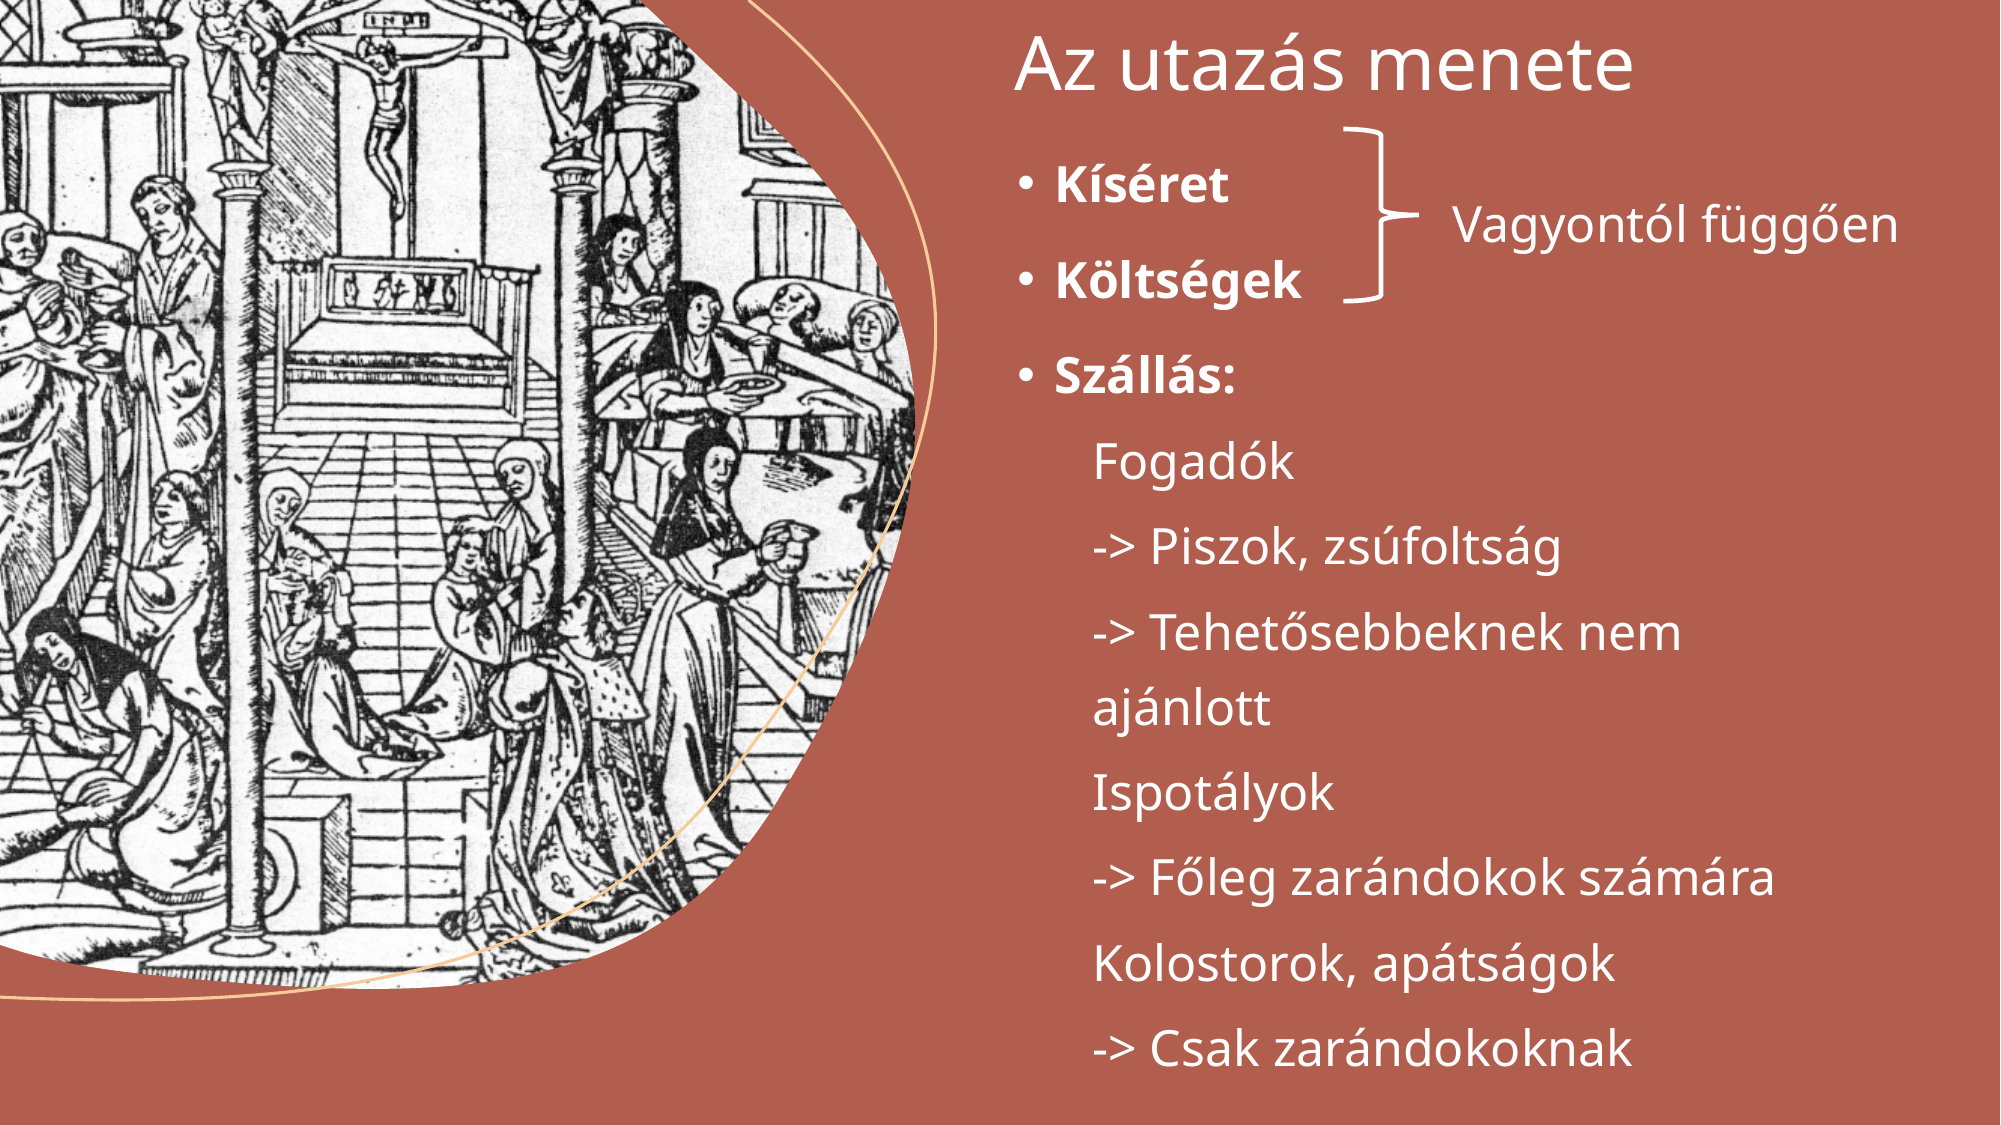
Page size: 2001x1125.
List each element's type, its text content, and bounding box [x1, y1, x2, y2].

list Kíséret Költségek Szállás: Fogadók -> Piszok, zsúfoltság -> Tehetősebbeknek nem ajánlott Ispotályok -> Főleg zarándokok számára Kolostorok, apátságok -> Csak zarándokoknak [1002, 191, 1878, 1116]
text_box [0, 0, 2000, 1125]
text_box [1343, 128, 1419, 302]
picture [0, 0, 916, 989]
text_box [916, 213, 937, 457]
text_box Vagyontól függően [1437, 185, 1978, 261]
text_box [0, 989, 322, 1001]
title Az utazás menete [999, 0, 1875, 191]
